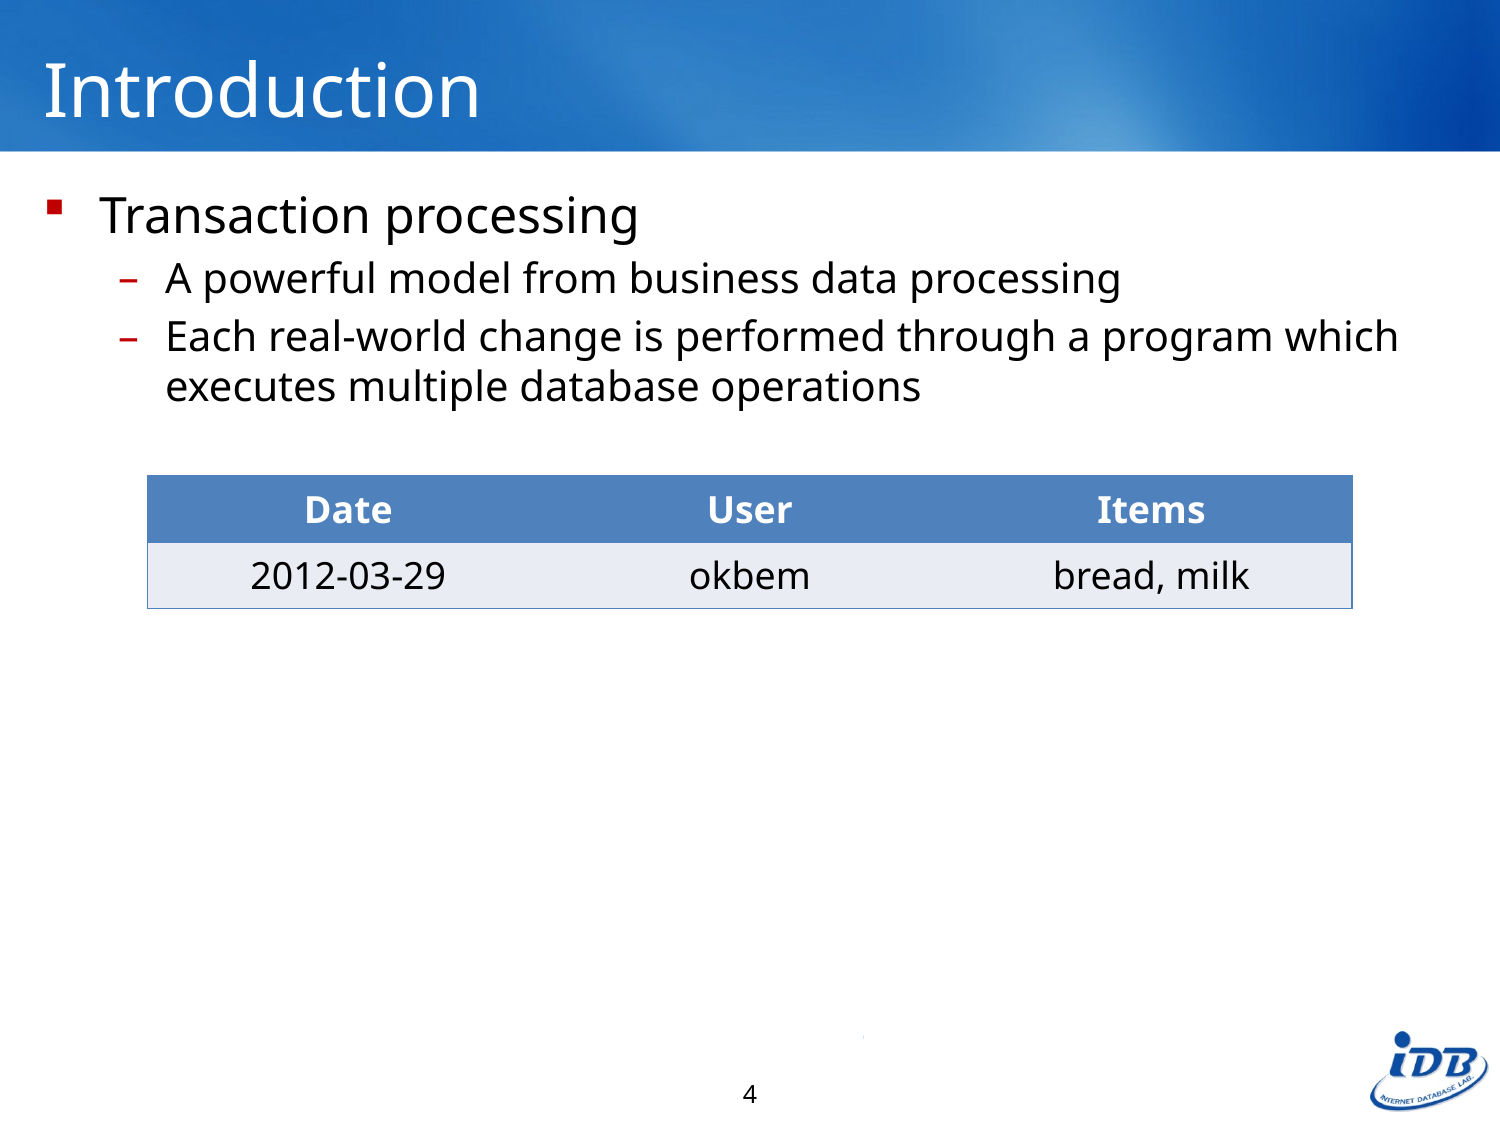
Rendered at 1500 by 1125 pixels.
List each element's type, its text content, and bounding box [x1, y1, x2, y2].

table_header Items [951, 477, 1351, 541]
title Introduction [28, 23, 1472, 153]
slide_number 4 [697, 1078, 803, 1114]
list Transaction processing A powerful model from business data processing Each real-world change is performed through a program which executes multiple database operations [28, 175, 1472, 1067]
table_cell 2012-03-29 [148, 543, 549, 608]
table_header User [549, 477, 951, 541]
table_header Date [148, 477, 549, 541]
picture [0, 0, 1500, 1125]
table_cell okbem [549, 543, 951, 608]
table_cell bread, milk [951, 543, 1351, 608]
